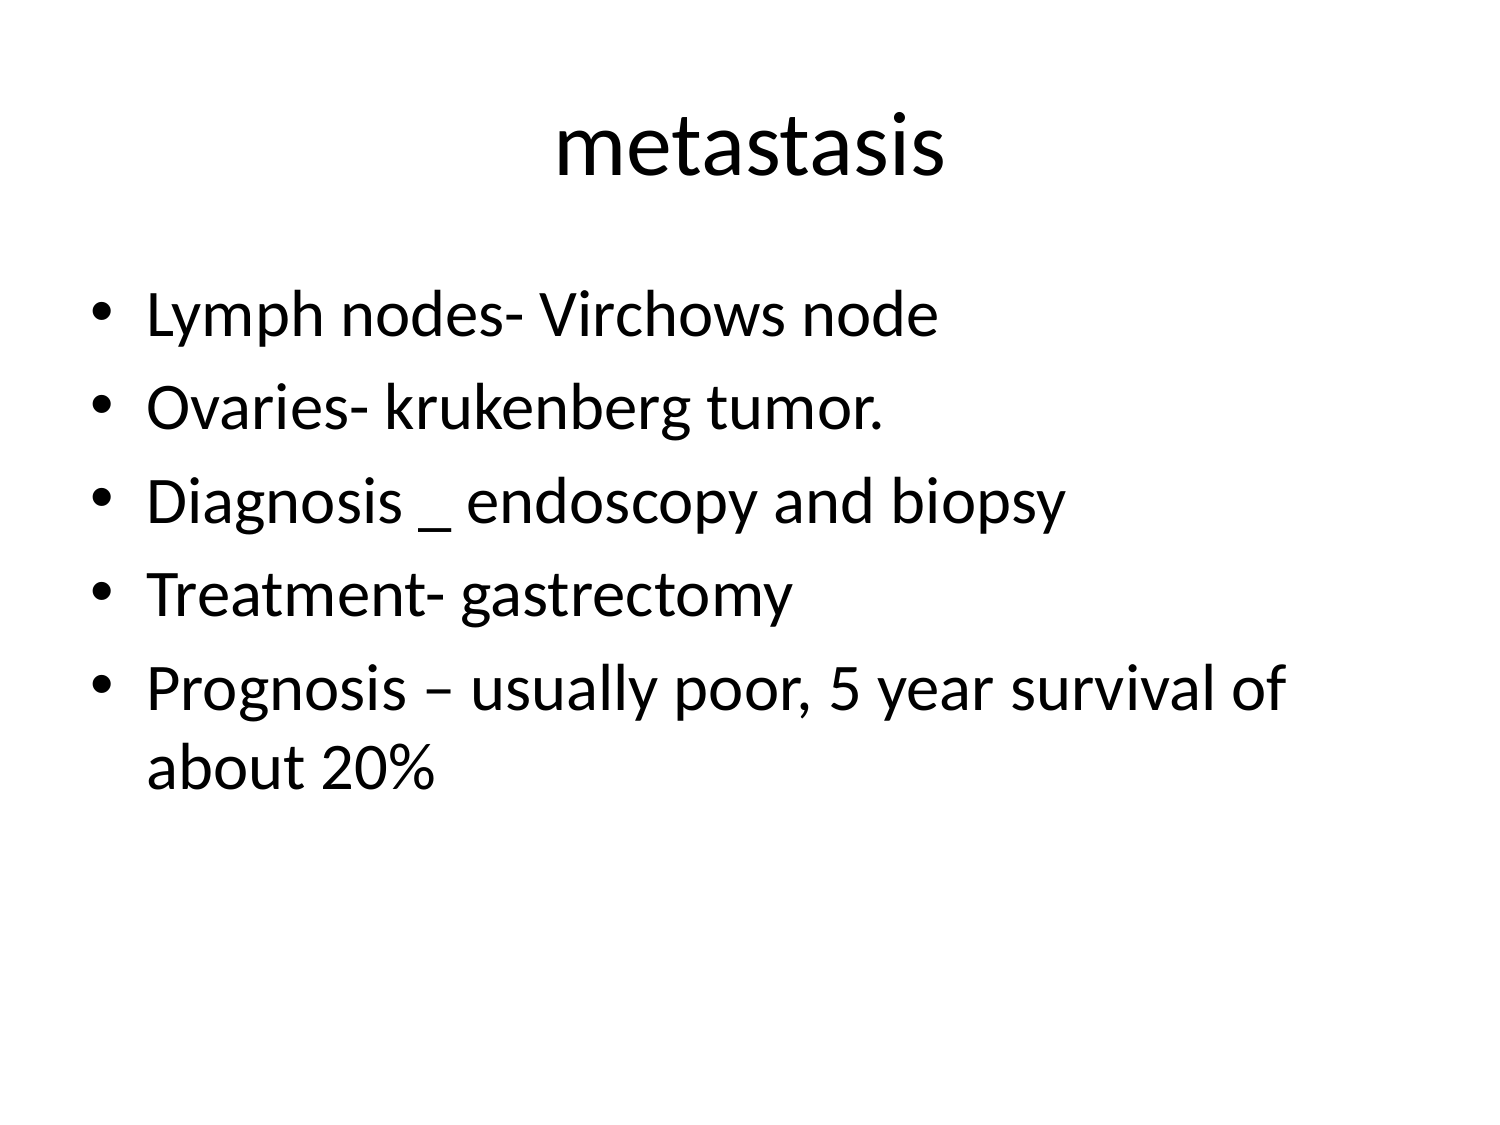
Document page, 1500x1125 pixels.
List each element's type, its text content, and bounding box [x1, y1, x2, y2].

list Lymph nodes- Virchows node Ovaries- krukenberg tumor. Diagnosis _ endoscopy and biopsy Treatment- gastrectomy Prognosis – usually poor, 5 year survival of about 20% [75, 262, 1425, 1005]
title metastasis [75, 45, 1425, 233]
